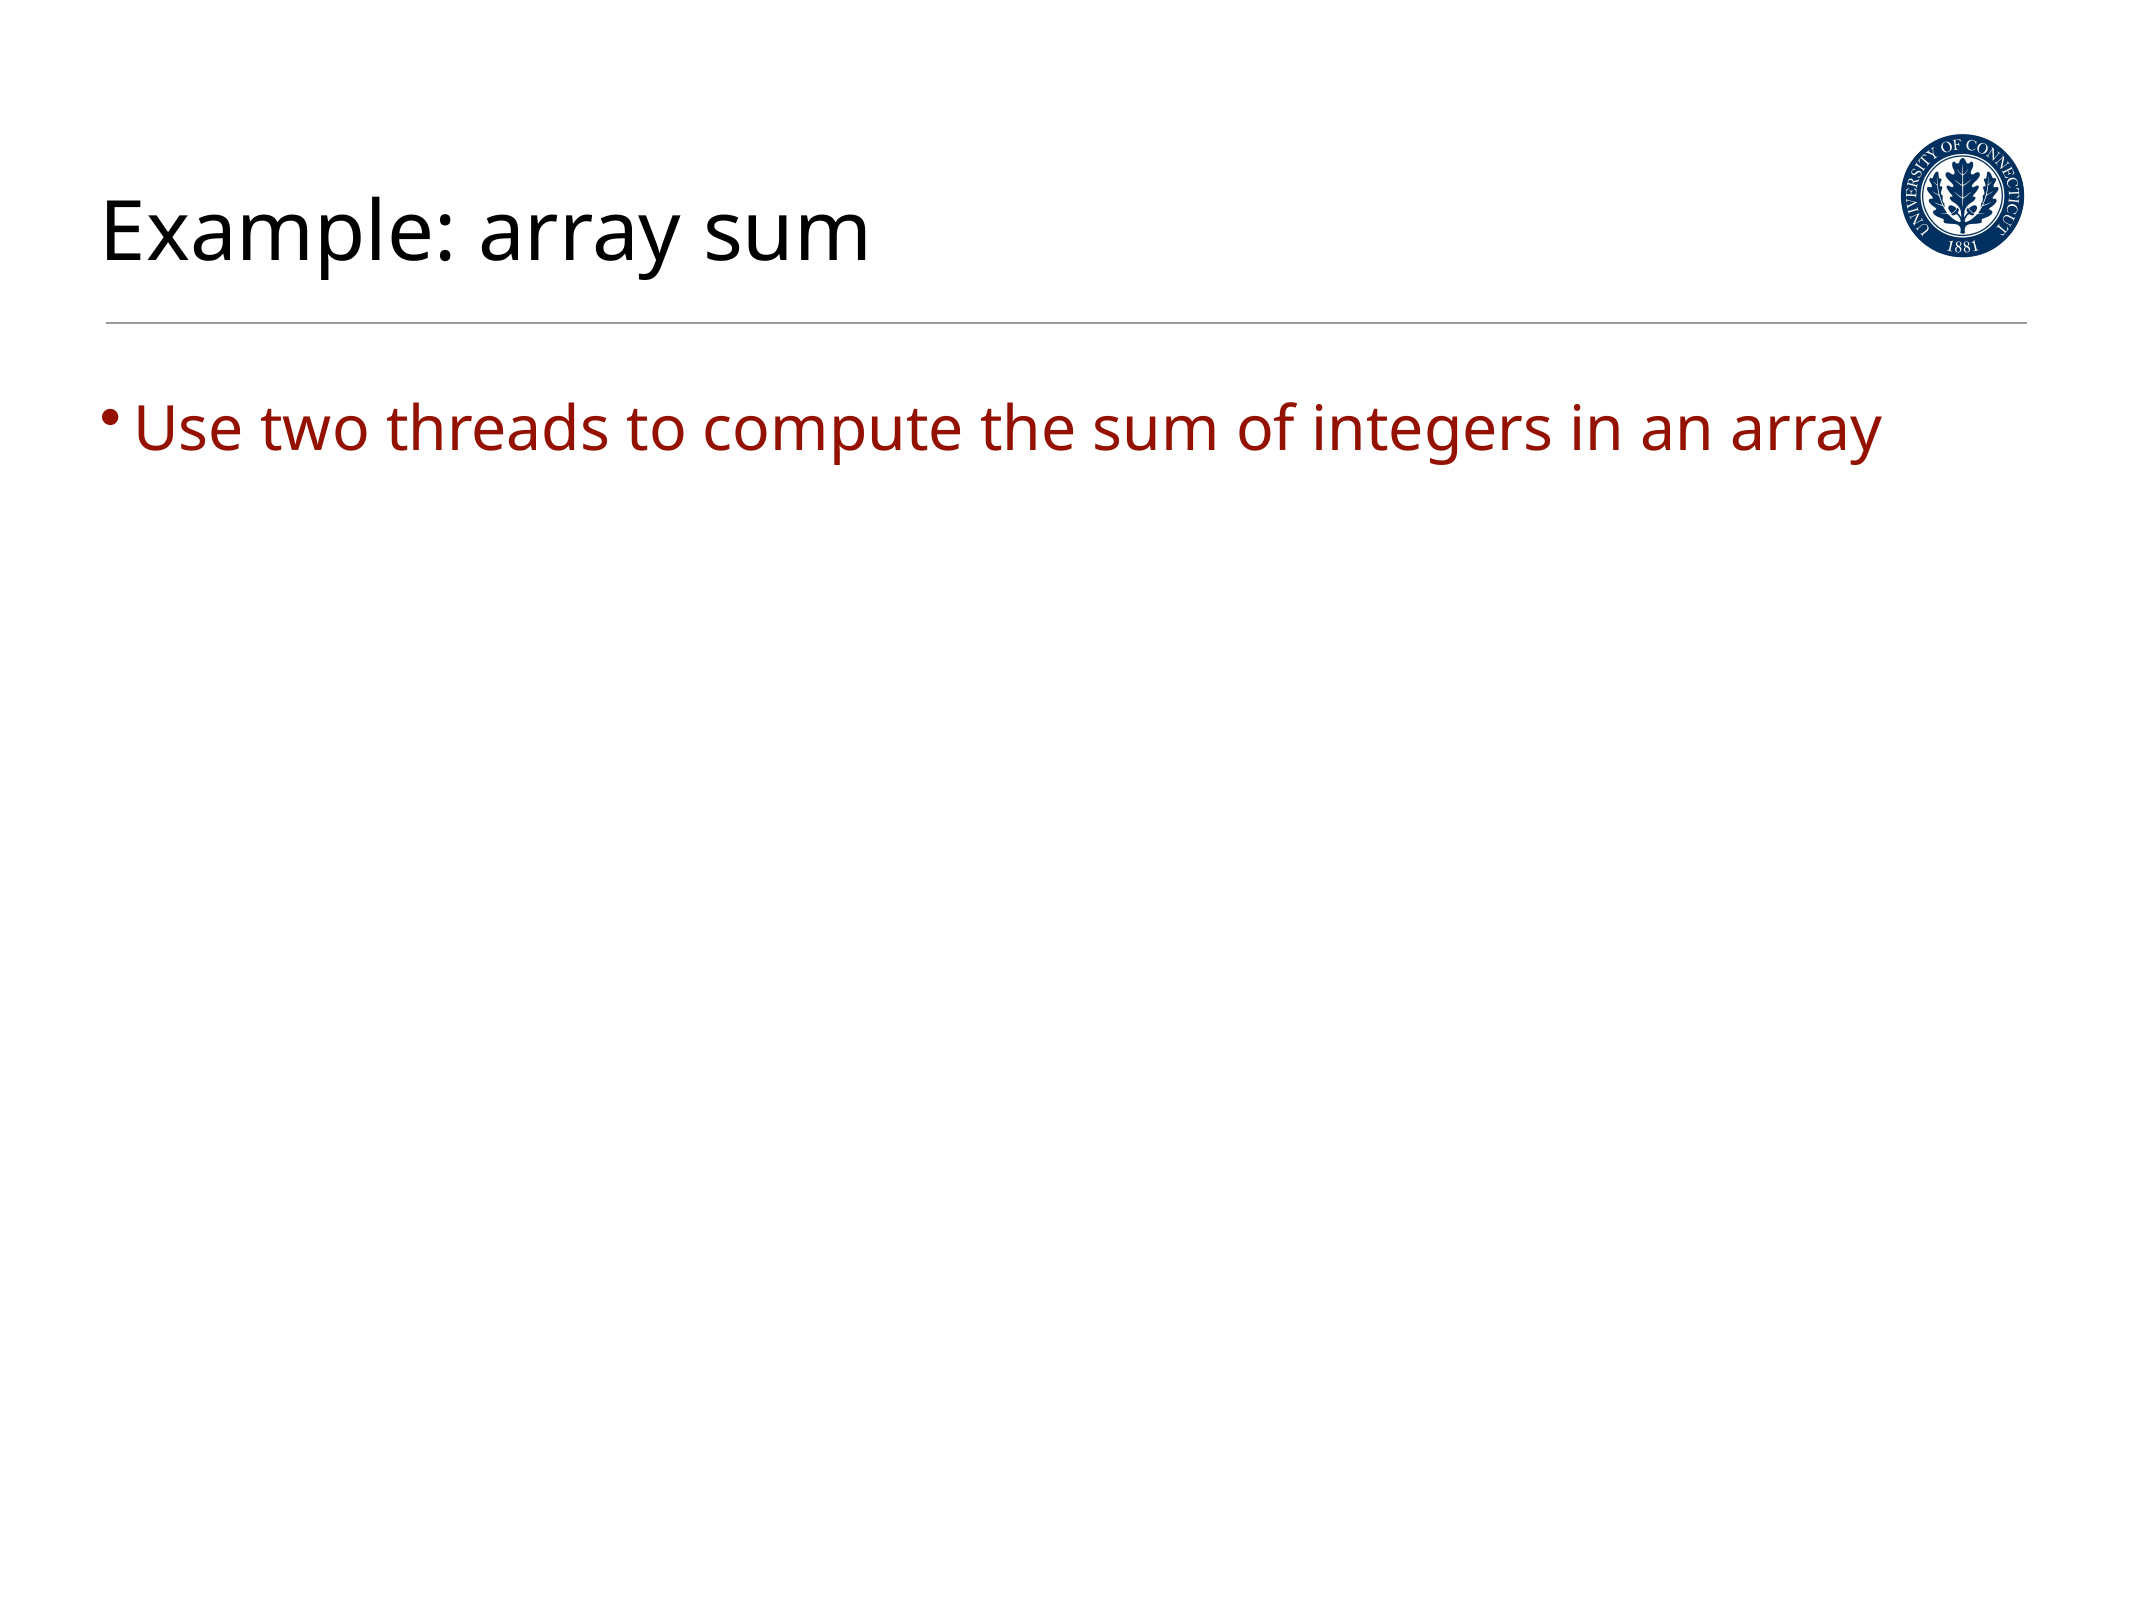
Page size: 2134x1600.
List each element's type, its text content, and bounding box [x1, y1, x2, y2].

title Example: array sum [93, 53, 2041, 284]
list Use two threads to compute the sum of integers in an array [93, 380, 2041, 1459]
